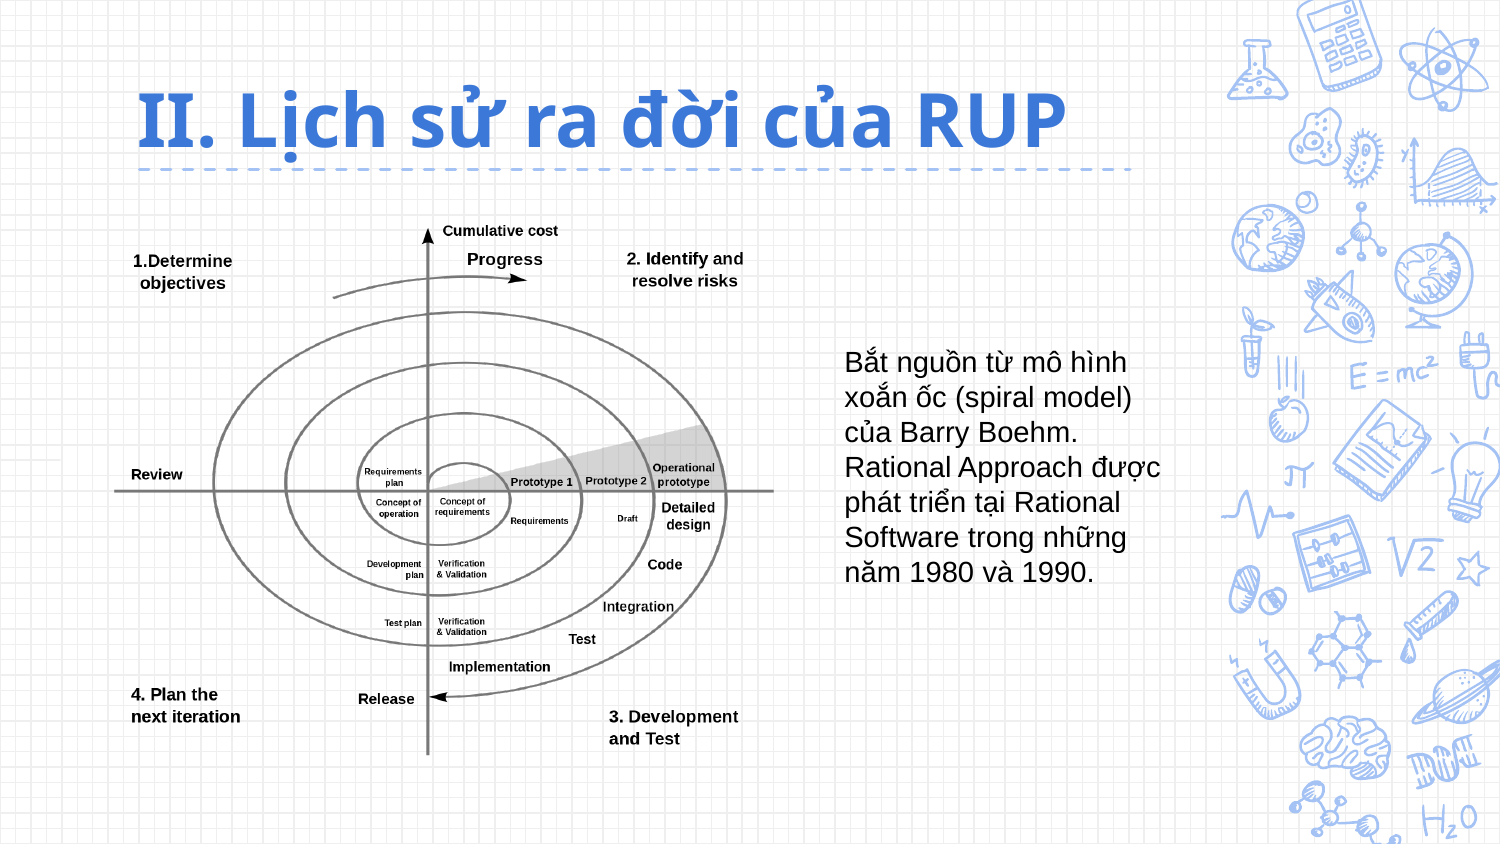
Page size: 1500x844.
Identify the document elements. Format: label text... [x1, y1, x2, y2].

title II. Lịch sử ra đời của RUP [122, 36, 1130, 178]
picture [112, 209, 776, 762]
text_box Bắt nguồn từ mô hình xoắn ốc (spiral model) của Barry Boehm. Rational Approach được phát triển tại Rational Software trong những năm 1980 và 1990. [829, 336, 1192, 631]
